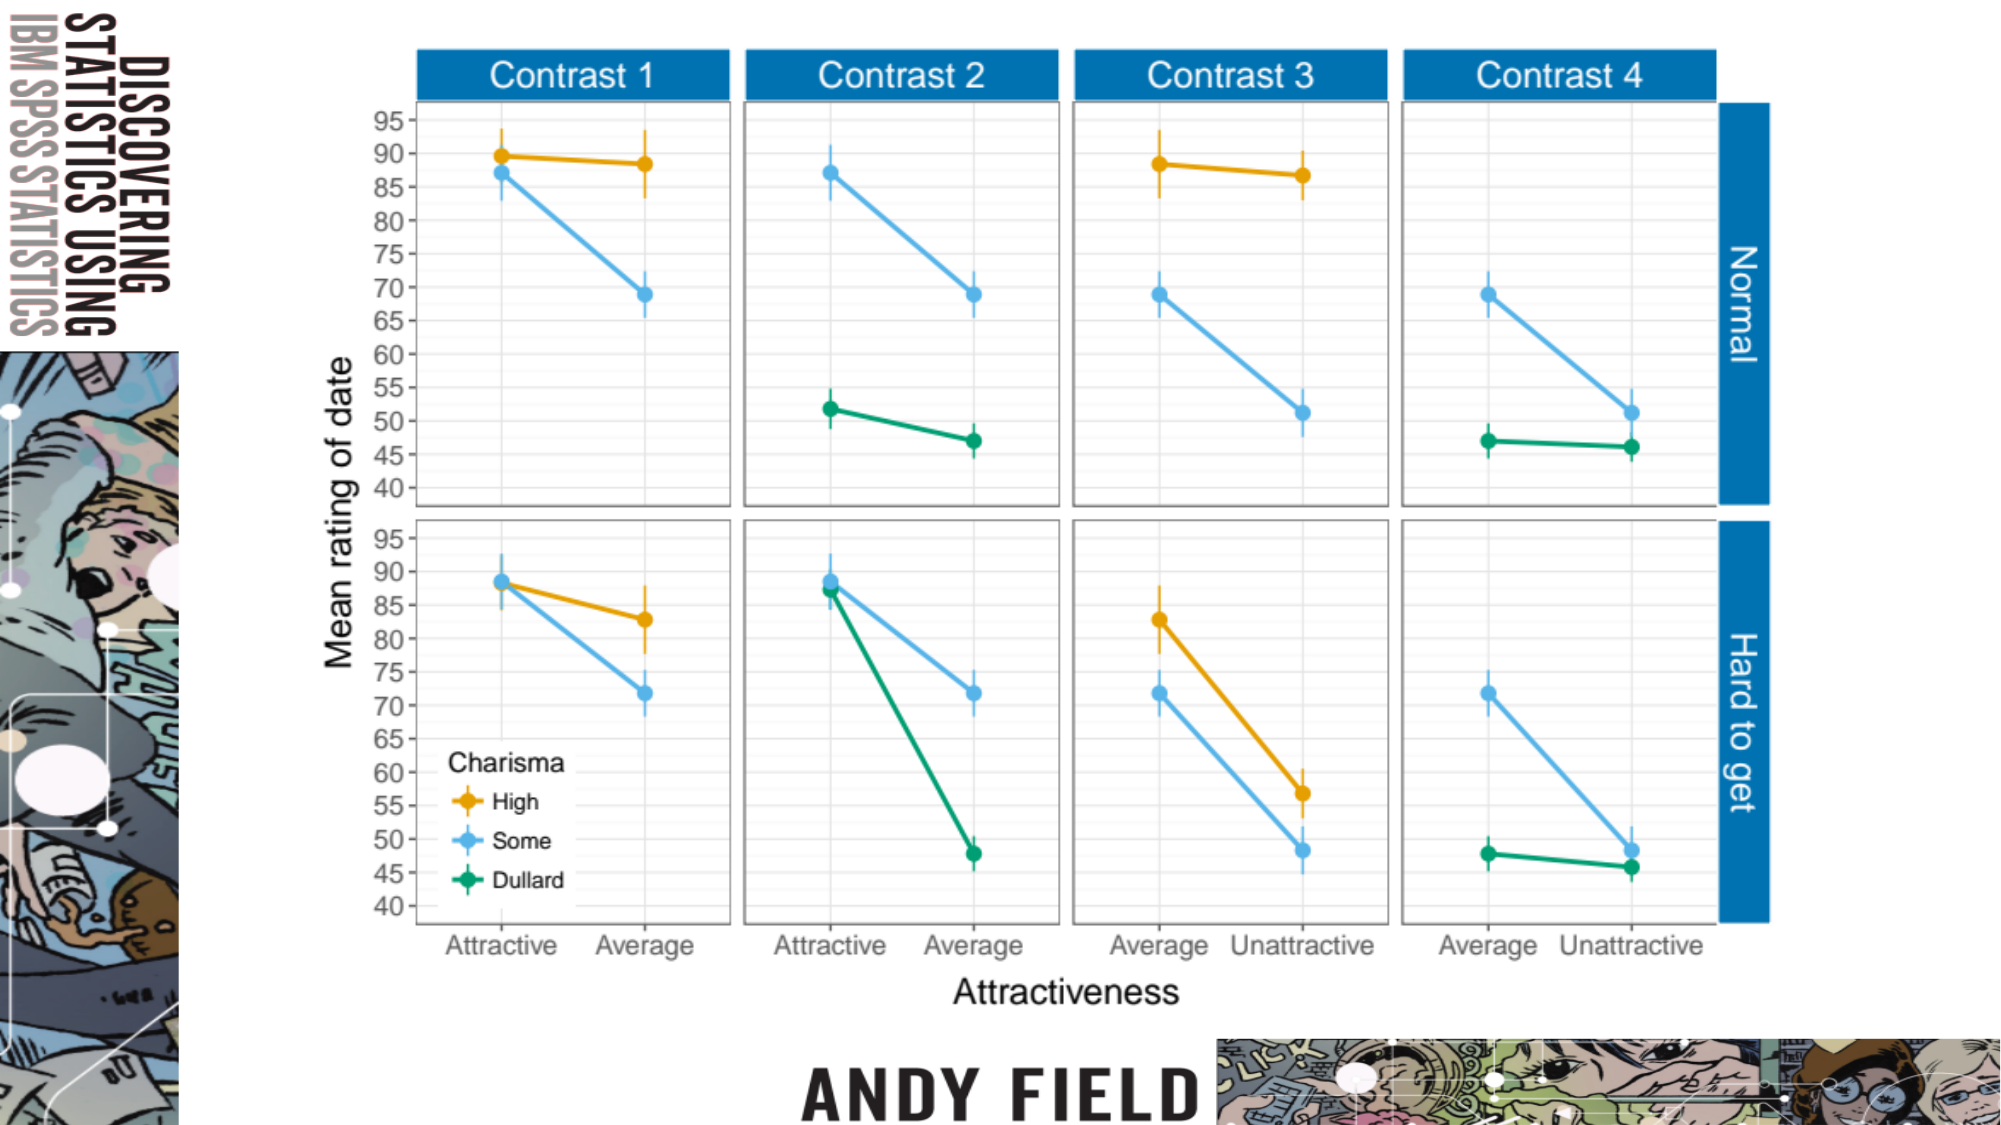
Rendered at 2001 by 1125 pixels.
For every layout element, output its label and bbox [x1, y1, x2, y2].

list [312, 35, 1782, 1015]
